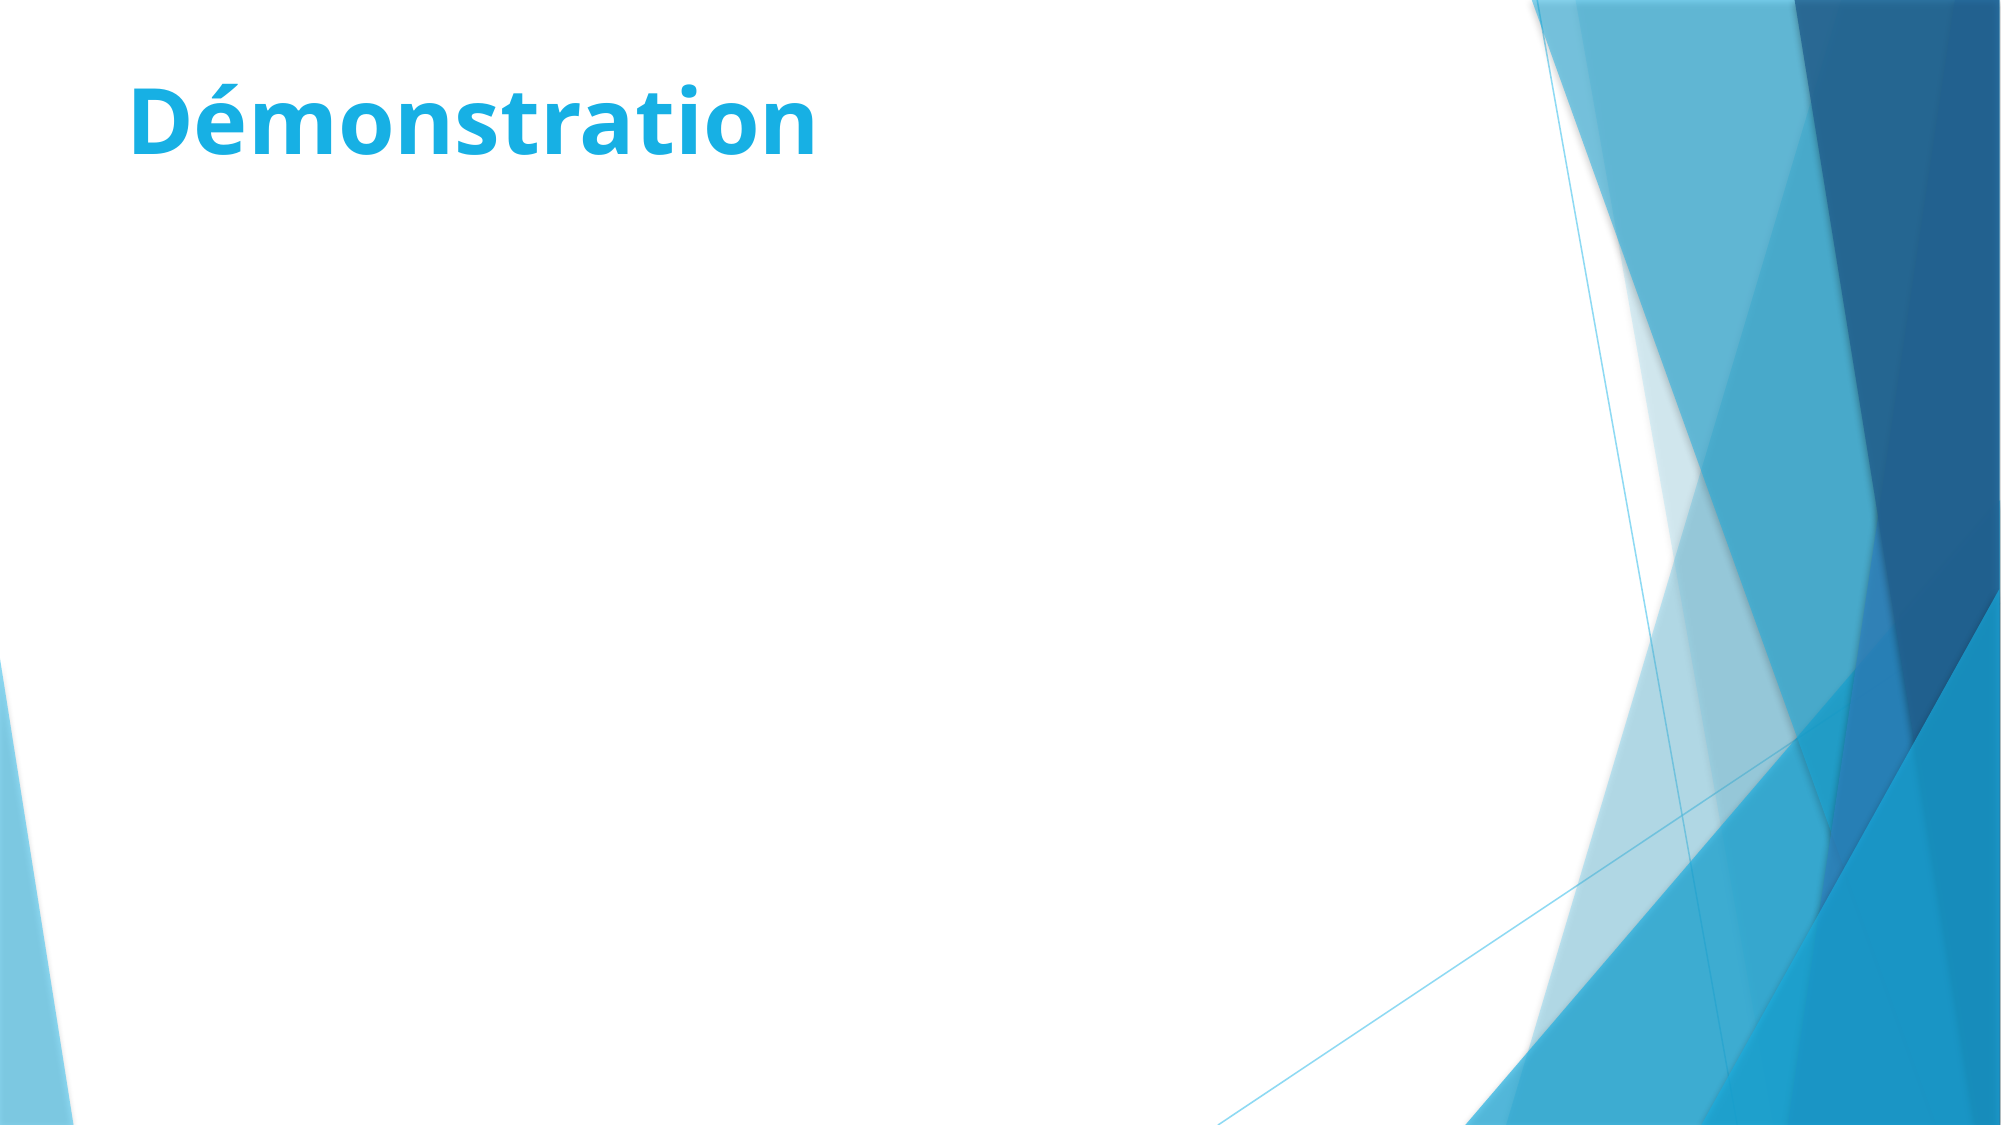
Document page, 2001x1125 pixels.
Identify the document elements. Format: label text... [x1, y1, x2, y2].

text_box Démonstration [111, 55, 1522, 207]
